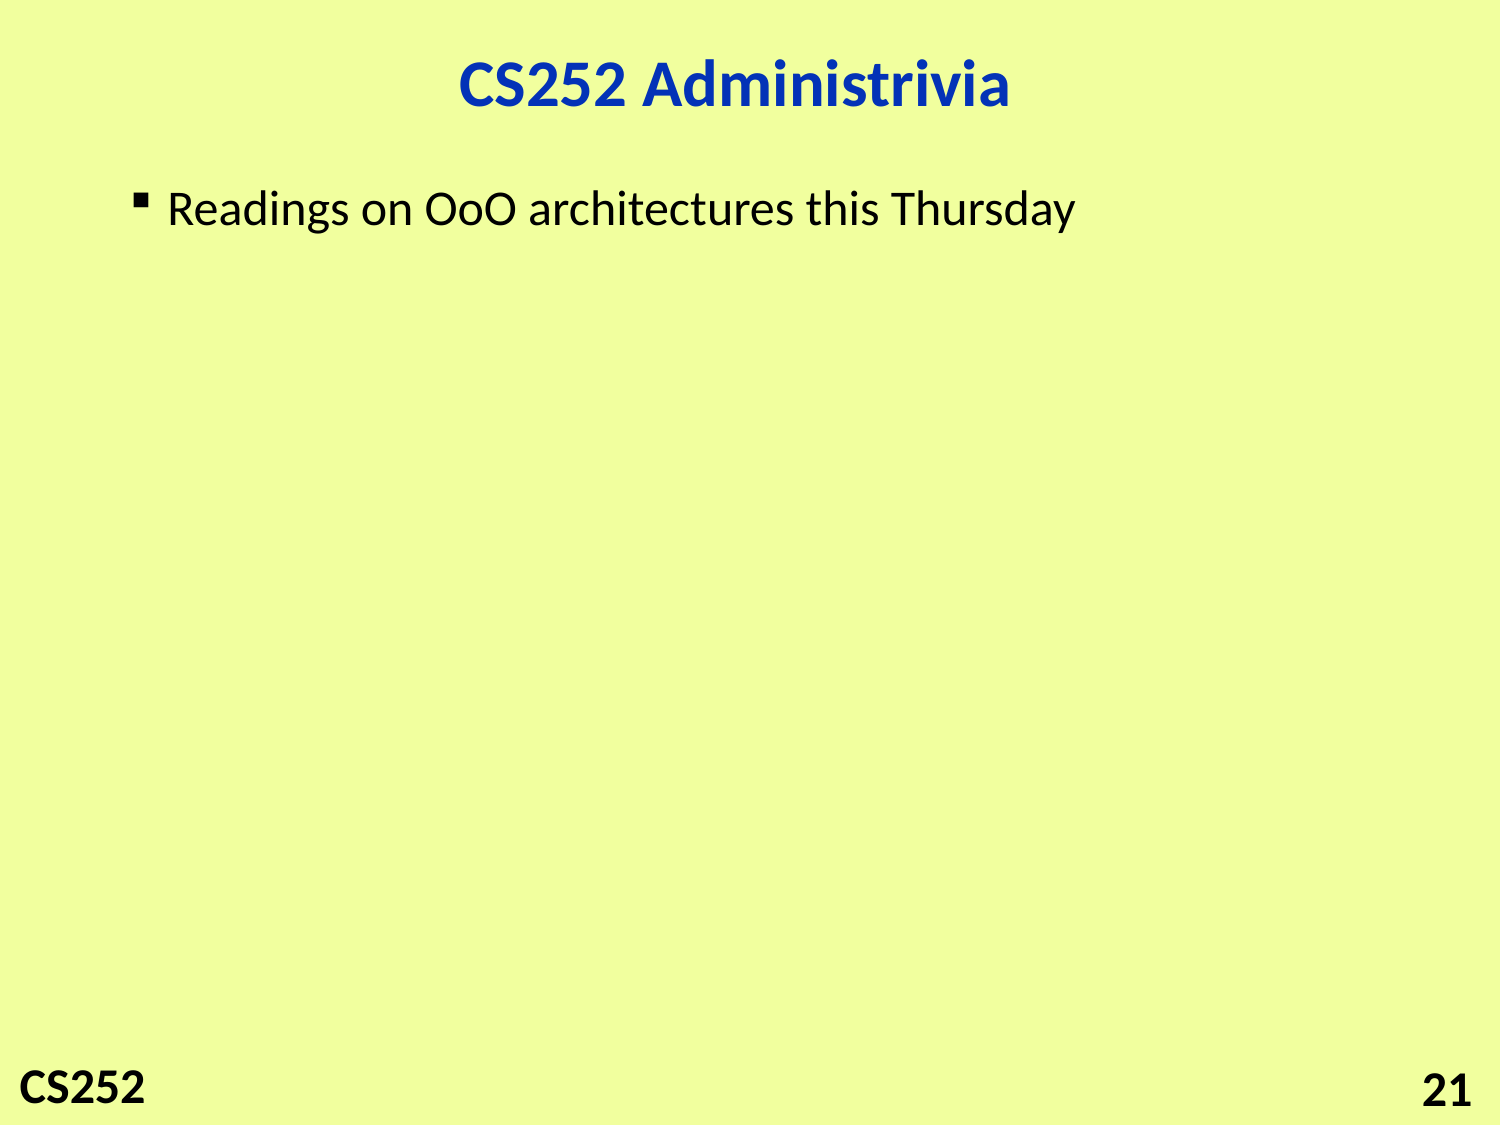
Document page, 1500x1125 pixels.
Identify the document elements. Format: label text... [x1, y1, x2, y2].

slide_number 21 [1174, 1062, 1488, 1111]
list Readings on OoO architectures this Thursday [114, 174, 1376, 1005]
title CS252 Administrivia [137, 24, 1335, 147]
